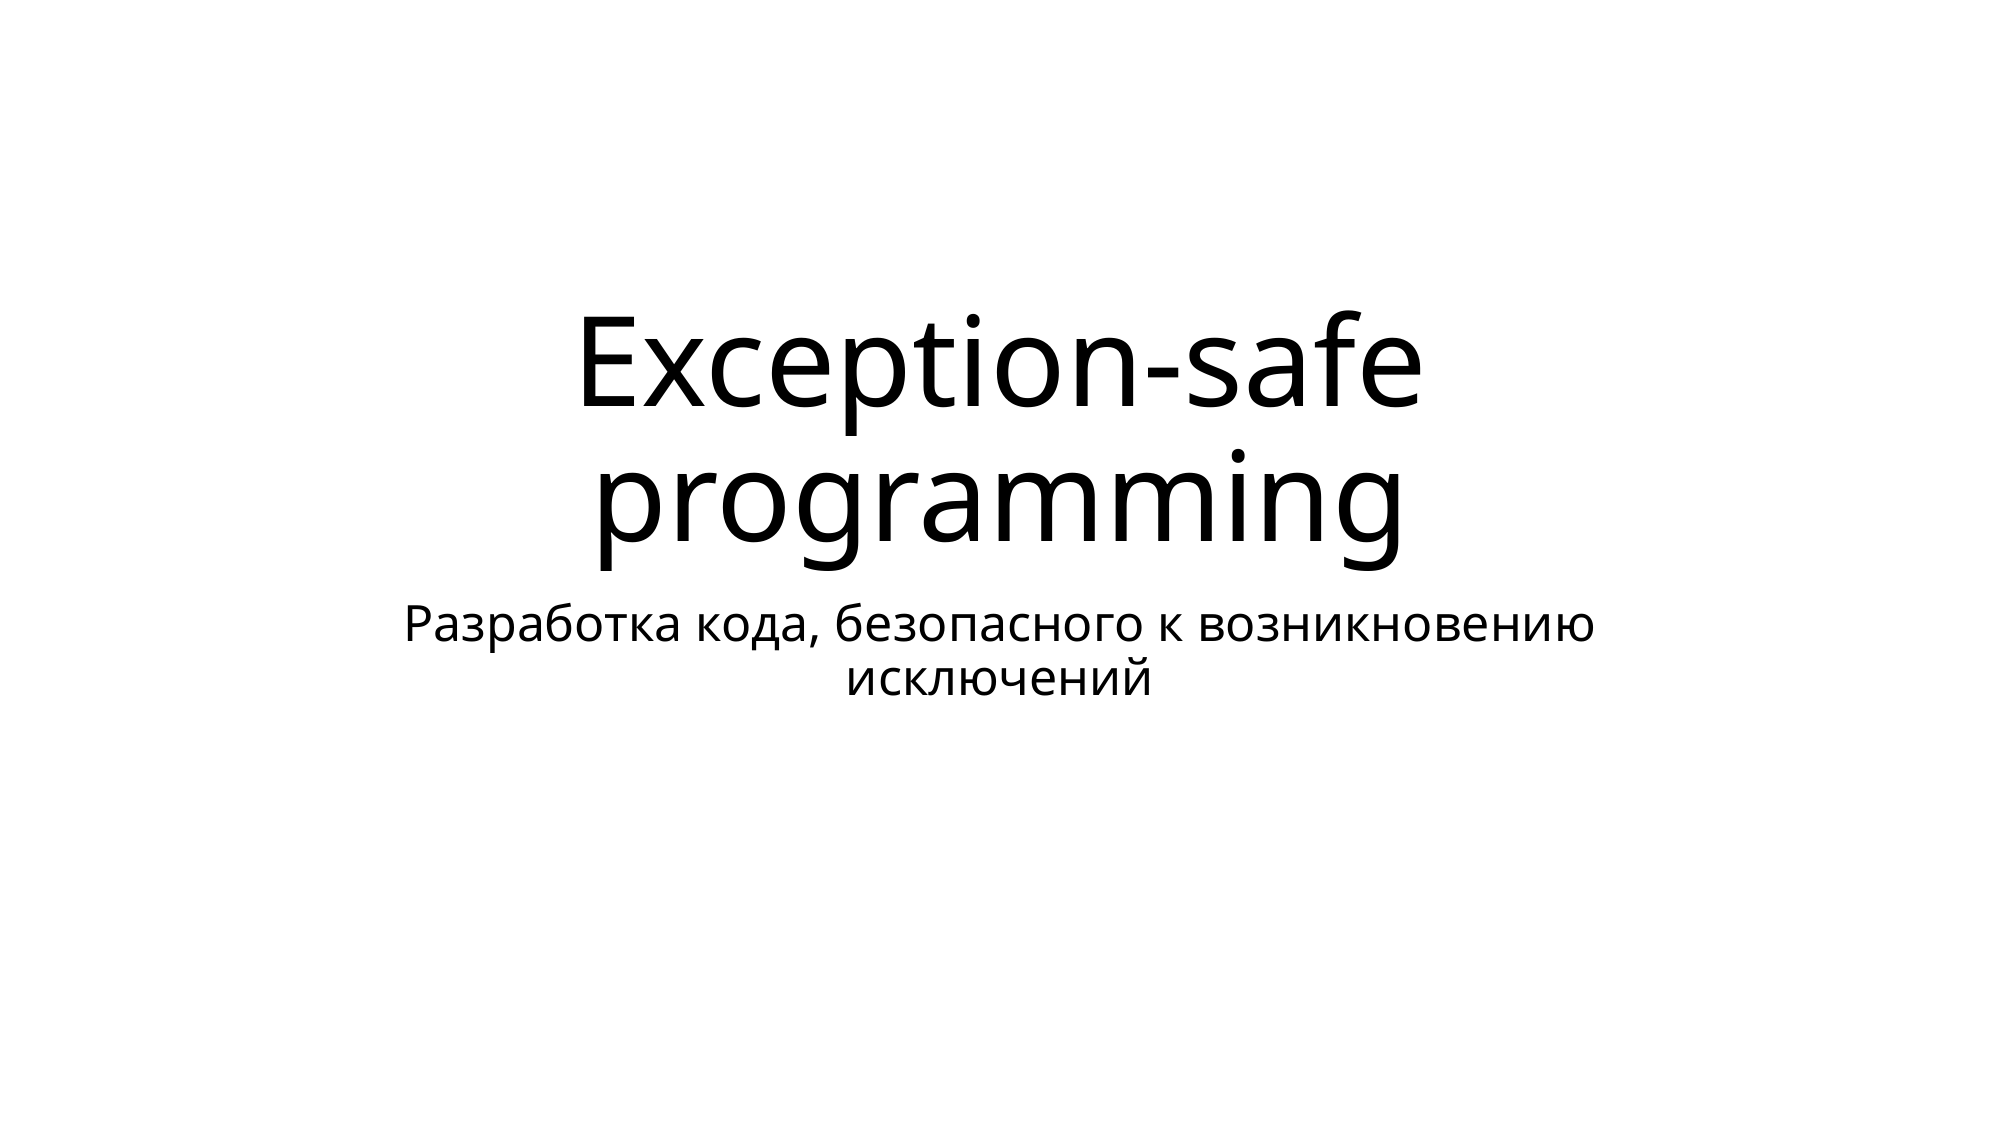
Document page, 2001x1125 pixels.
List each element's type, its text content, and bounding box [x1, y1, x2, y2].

subtitle Разработка кода, безопасного к возникновению исключений [249, 590, 1750, 863]
title Exception-safe programming [249, 184, 1750, 576]
